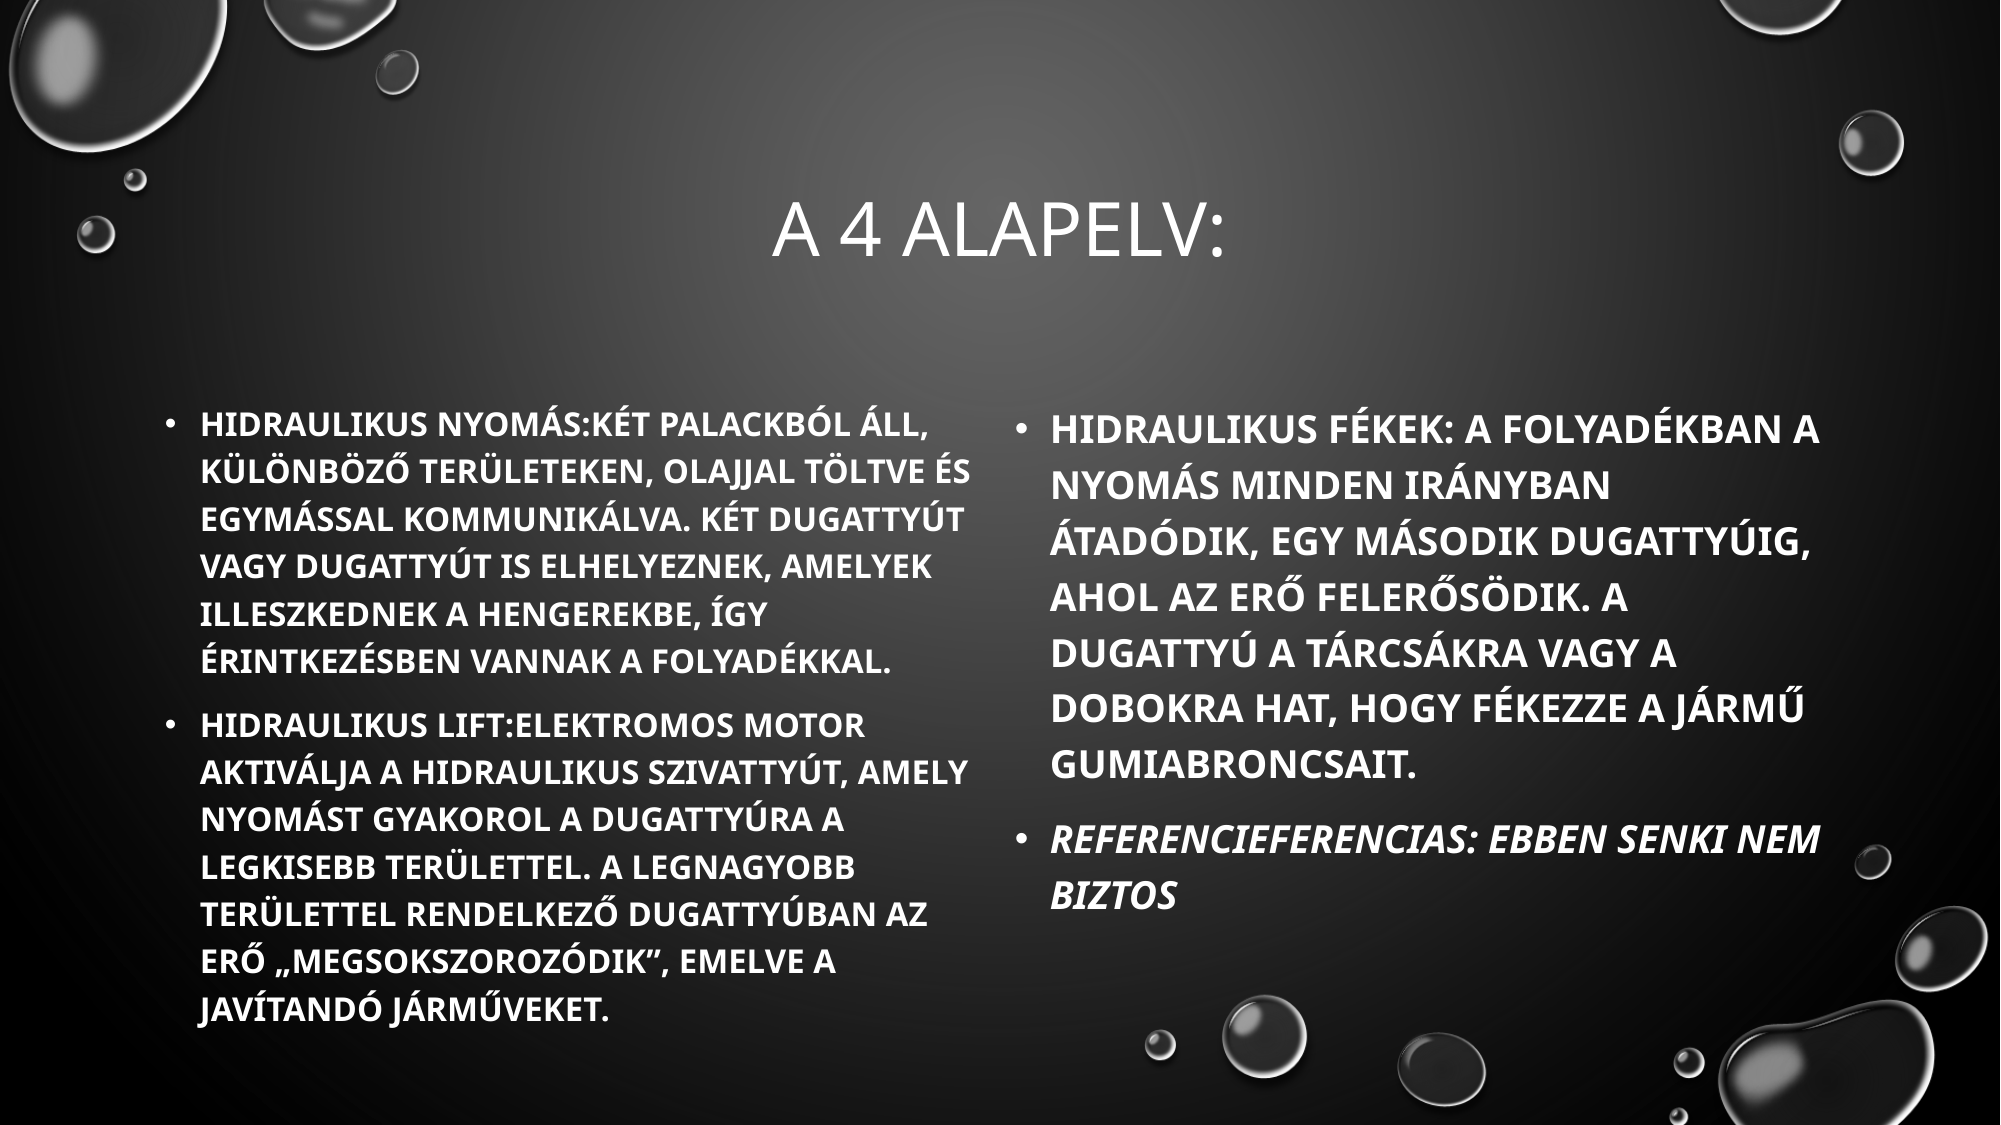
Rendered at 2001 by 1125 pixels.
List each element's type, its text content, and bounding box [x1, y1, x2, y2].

list Hidraulikus fékek: A folyadékban a nyomás minden irányban átadódik, egy második dugattyúig, ahol az erő felerősödik. A dugattyú a tárcsákra vagy a dobokra hat, hogy fékezze a jármű gumiabroncsait. Referencieferencias: ebben senki nem biztos [999, 388, 1838, 950]
list Hidraulikus nyomás:Két palackból áll, különböző területeken, olajjal töltve és egymással kommunikálva. Két dugattyút vagy dugattyút is elhelyeznek, amelyek illeszkednek a hengerekbe, így érintkezésben vannak a folyadékkal. Hidraulikus lift:Elektromos motor aktiválja a hidraulikus szivattyút, amely nyomást gyakorol a dugattyúra a legkisebb területtel. A legnagyobb területtel rendelkező dugattyúban az erő „megsokszorozódik”, emelve a javítandó járműveket. [149, 388, 988, 1082]
title A 4 alapelv: [149, 101, 1851, 364]
picture [0, 0, 2000, 1125]
